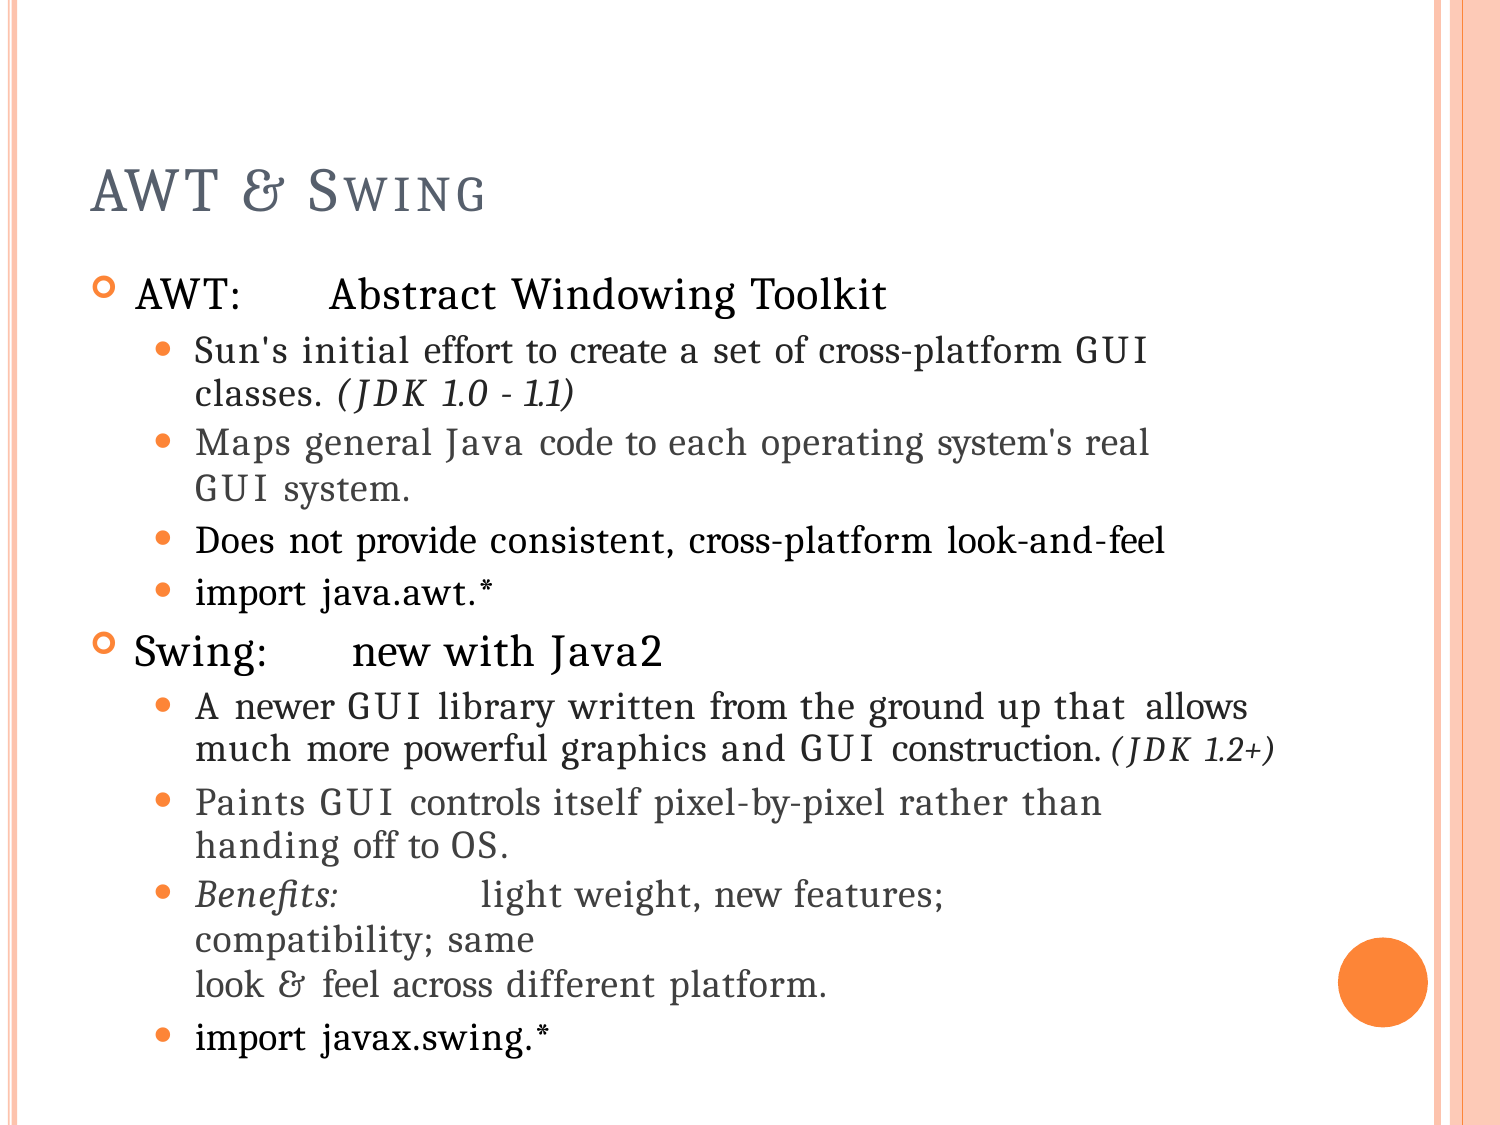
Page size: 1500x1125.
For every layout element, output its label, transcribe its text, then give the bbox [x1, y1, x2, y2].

title AWT & SWING [87, 71, 1225, 255]
text_box AWT: Abstract Windowing Toolkit Sun's initial effort to create a set of cross-platform GUI classes. (JDK 1.0 - 1.1) Maps general Java code to each operating system's real GUI system. Does not provide consistent, cross-platform look-and-feel import java.awt.* Swing: new with Java2 A newer GUI library written from the ground up that allows much more powerful graphics and GUI construction. (JDK 1.2+) Paints GUI controls itself pixel-by-pixel rather than handing off to OS. Benefits: light weight, new features; compatibility; same look & feel across different platform. import javax.swing.* [87, 255, 1285, 1058]
